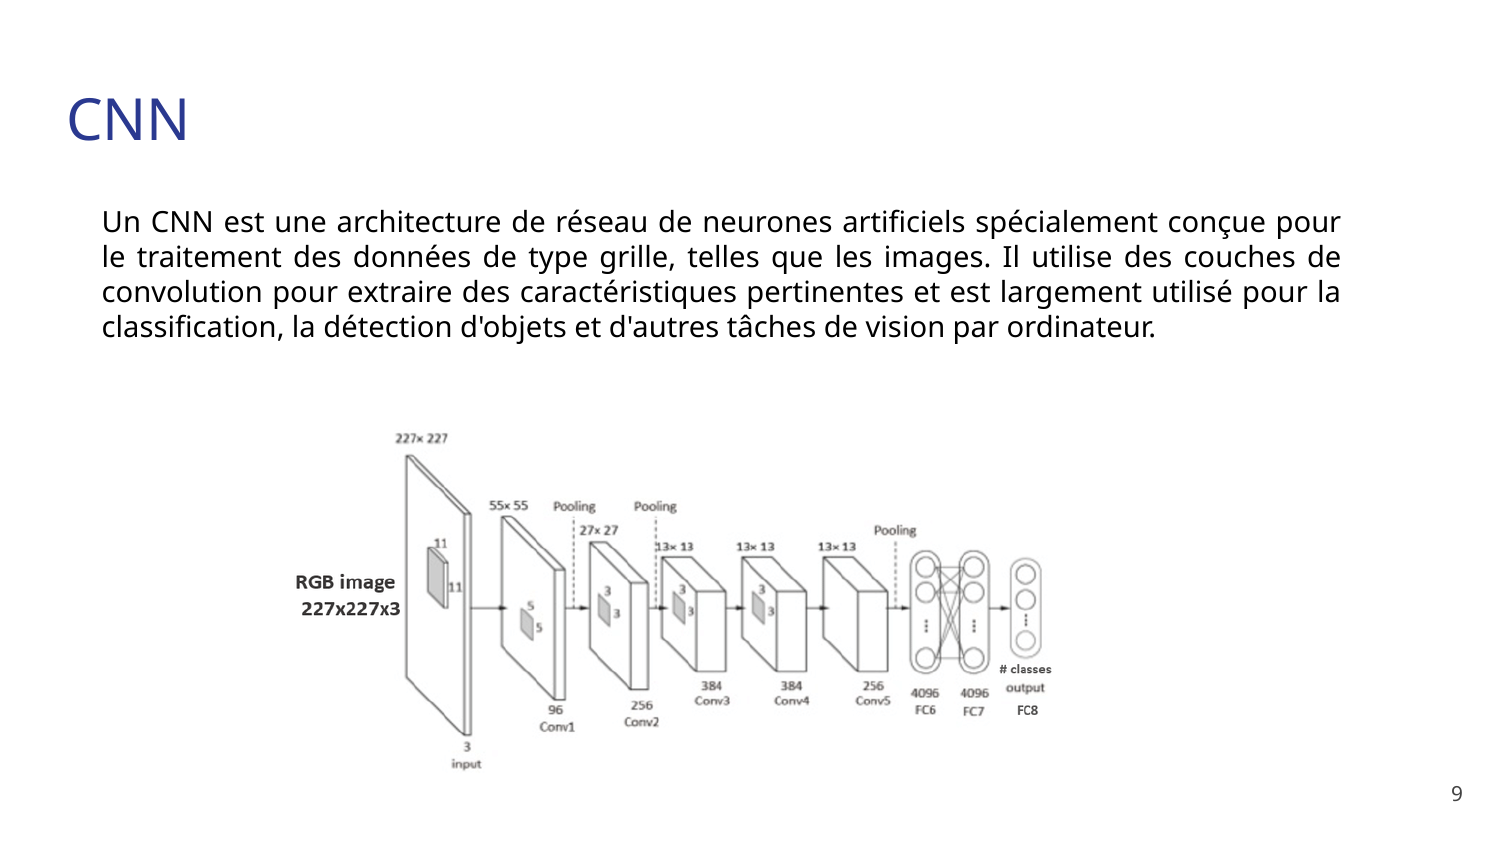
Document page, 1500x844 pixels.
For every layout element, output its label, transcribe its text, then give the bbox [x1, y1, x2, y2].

slide_number ‹#› [1387, 762, 1478, 828]
title CNN [51, 67, 1449, 167]
picture [262, 395, 1085, 794]
text_box Un CNN est une architecture de réseau de neurones artificiels spécialement conçue pour le traitement des données de type grille, telles que les images. Il utilise des couches de convolution pour extraire des caractéristiques pertinentes et est largement utilisé pour la classification, la détection d'objets et d'autres tâches de vision par ordinateur. [86, 188, 1358, 394]
